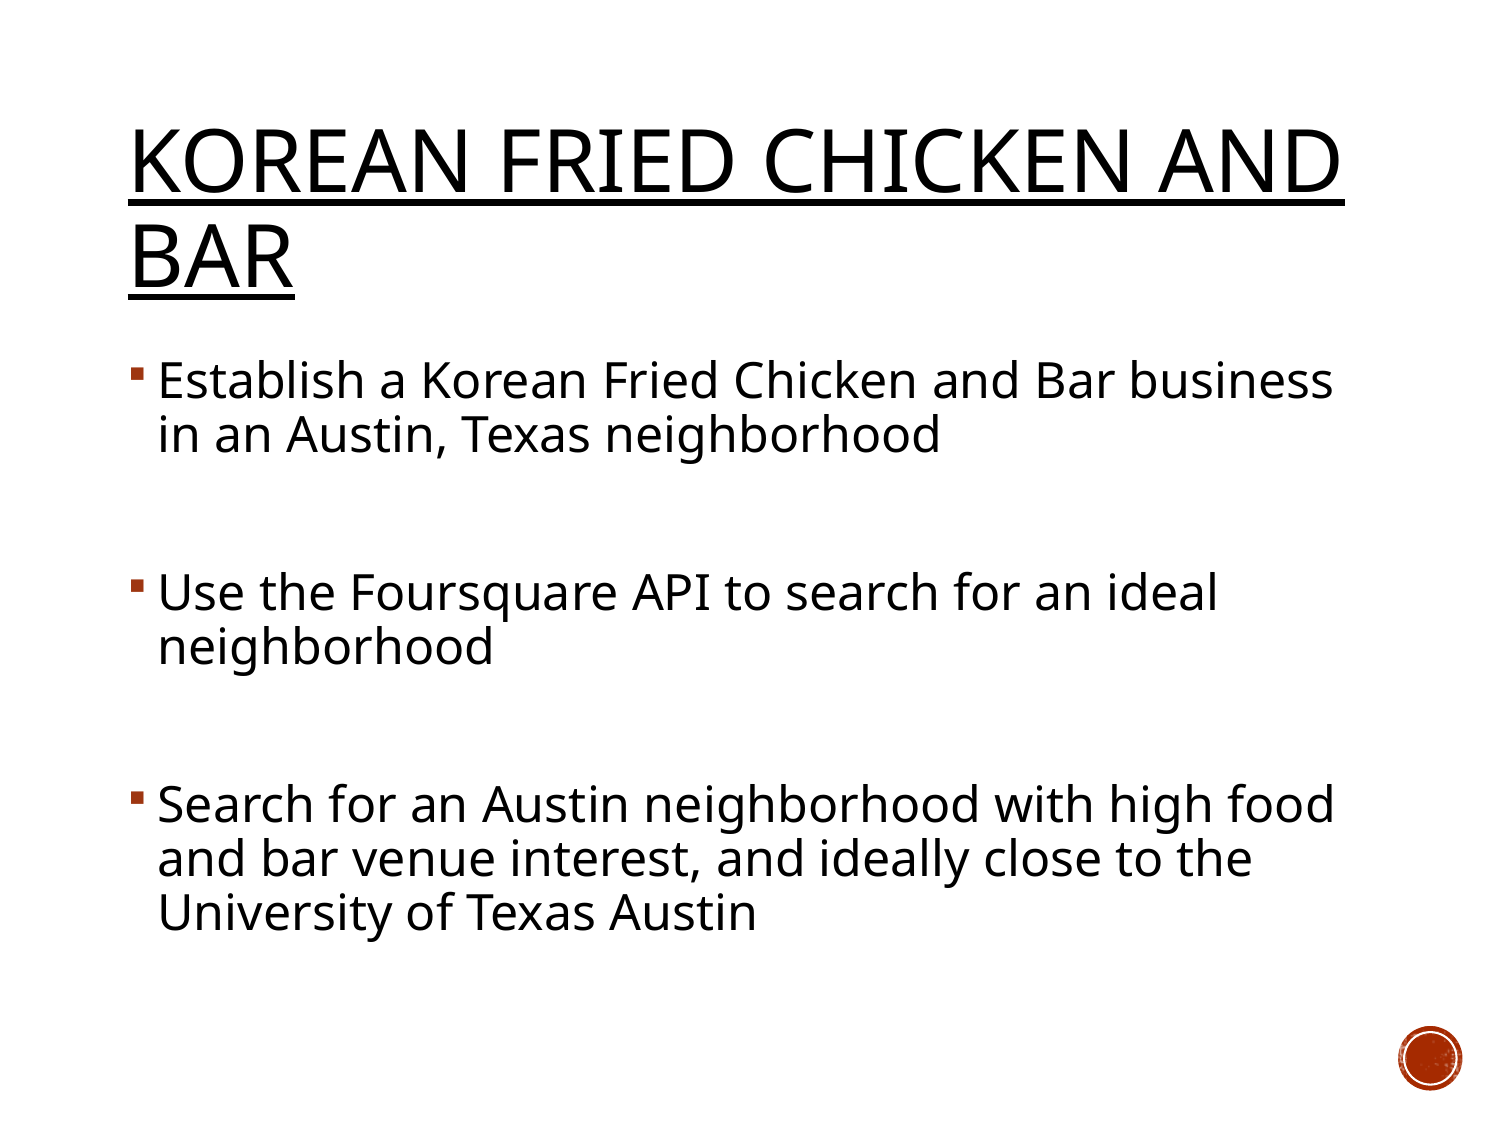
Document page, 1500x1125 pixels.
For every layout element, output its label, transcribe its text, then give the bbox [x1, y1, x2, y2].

title Korean Fried Chicken and Bar [112, 79, 1388, 344]
list Establish a Korean Fried Chicken and Bar business in an Austin, Texas neighborhood Use the Foursquare API to search for an ideal neighborhood Search for an Austin neighborhood with high food and bar venue interest, and ideally close to the University of Texas Austin [112, 348, 1388, 1013]
